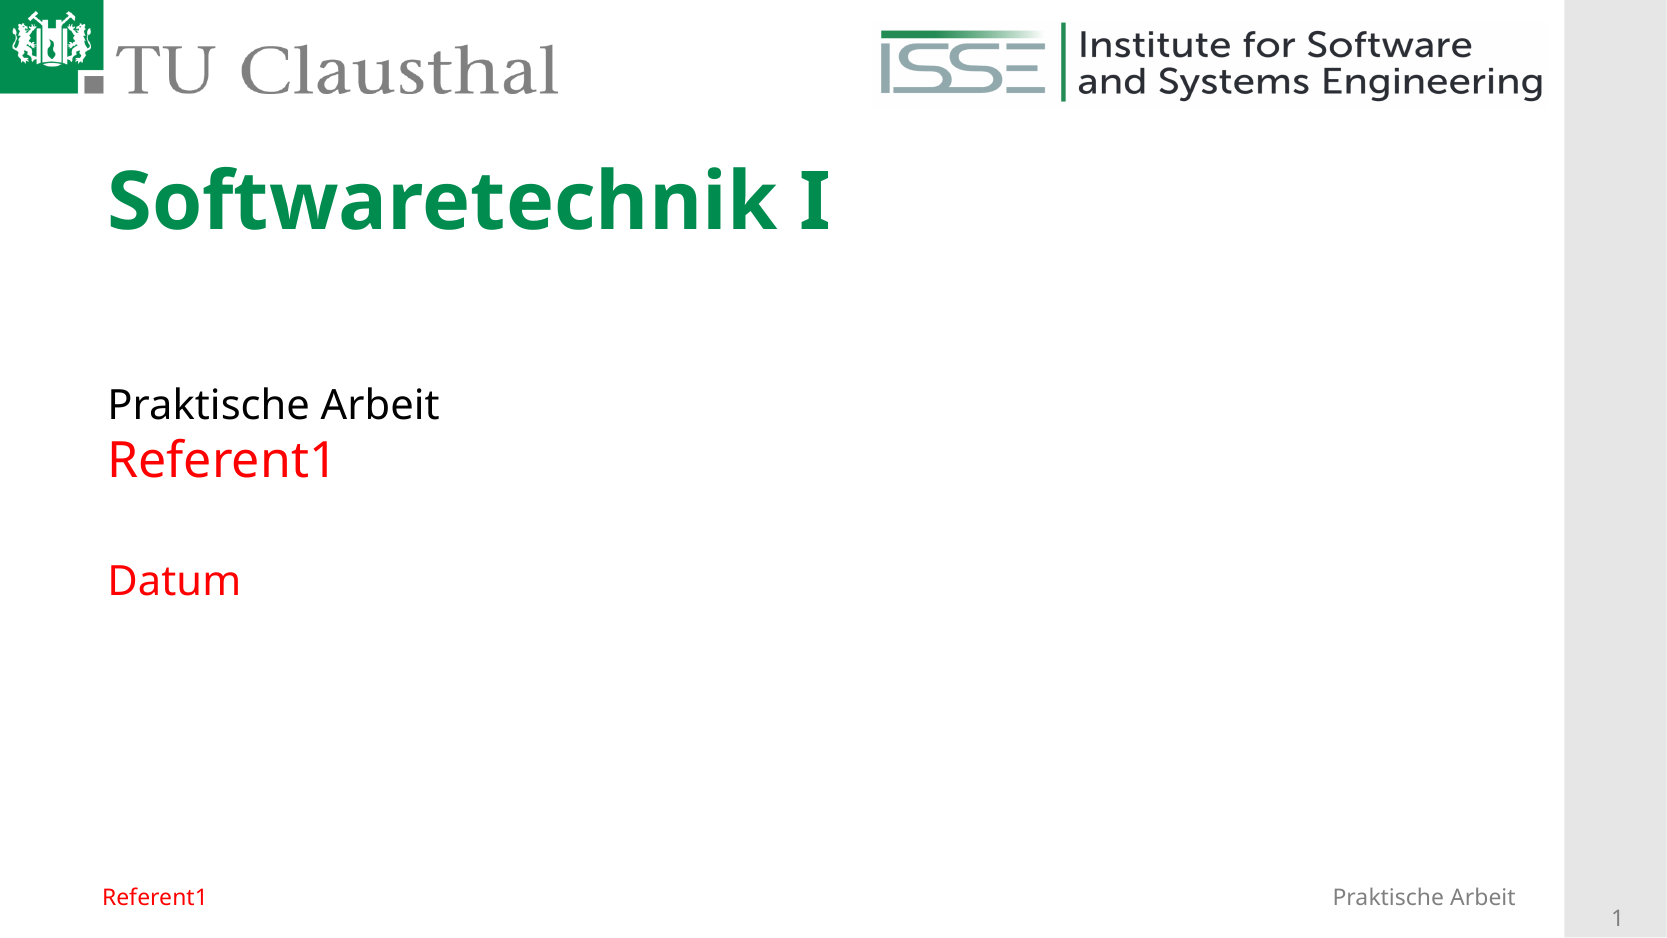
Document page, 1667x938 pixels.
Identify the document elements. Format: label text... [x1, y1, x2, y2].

picture [872, 22, 1548, 108]
picture [0, 0, 558, 94]
subtitle Praktische Arbeit Referent1 Datum [92, 370, 1503, 696]
title Softwaretechnik I [92, 140, 1503, 351]
